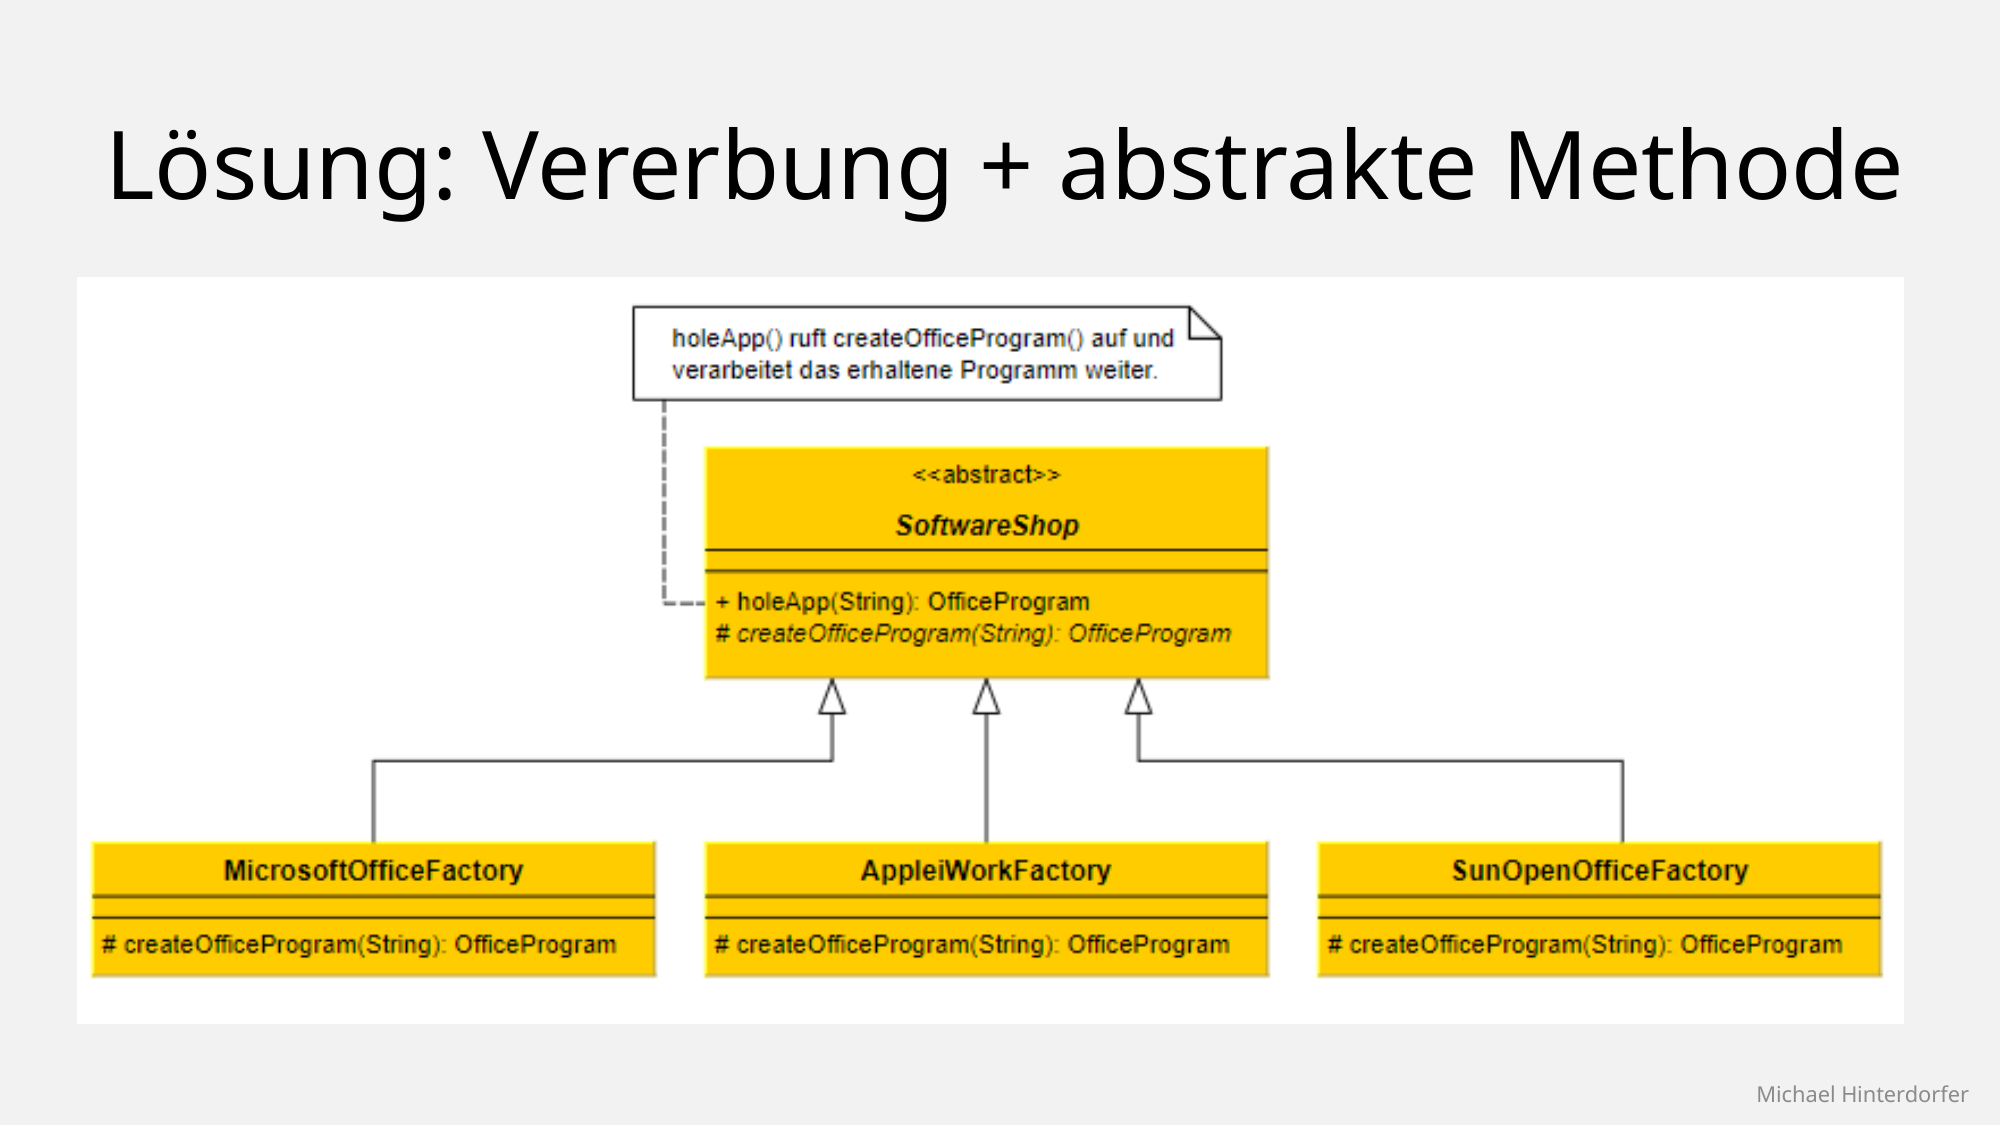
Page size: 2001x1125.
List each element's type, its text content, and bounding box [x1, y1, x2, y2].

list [77, 277, 1905, 1024]
footer Michael Hinterdorfer [1725, 1065, 2000, 1125]
title Lösung: Vererbung + abstrakte Methode [87, 59, 1923, 278]
